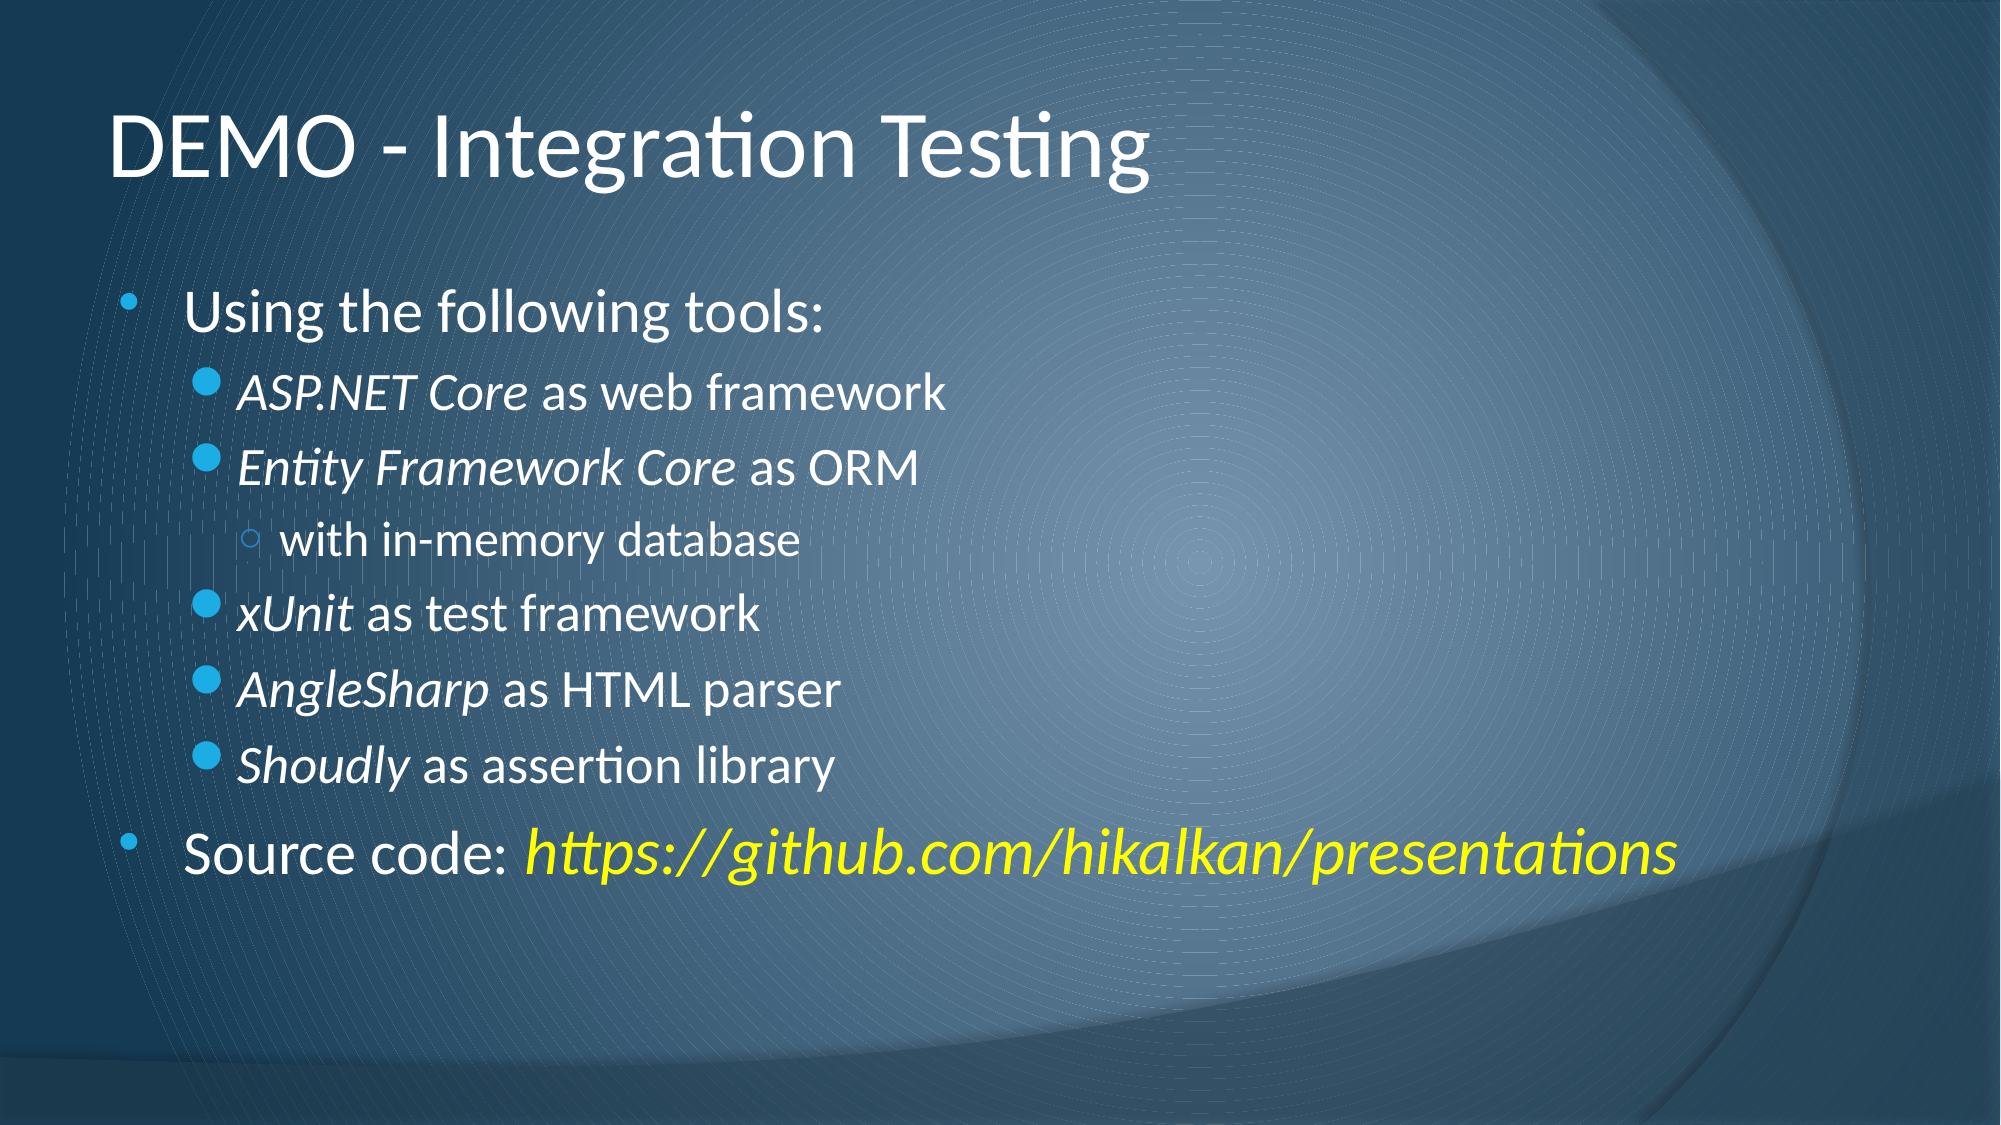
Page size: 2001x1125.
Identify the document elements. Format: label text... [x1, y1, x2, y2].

title DEMO - Integration Testing [99, 45, 1734, 233]
list Using the following tools: ASP.NET Core as web framework Entity Framework Core as ORM with in-memory database xUnit as test framework AngleSharp as HTML parser Shoudly as assertion library Source code: https://github.com/hikalkan/presentations [99, 262, 1828, 1005]
